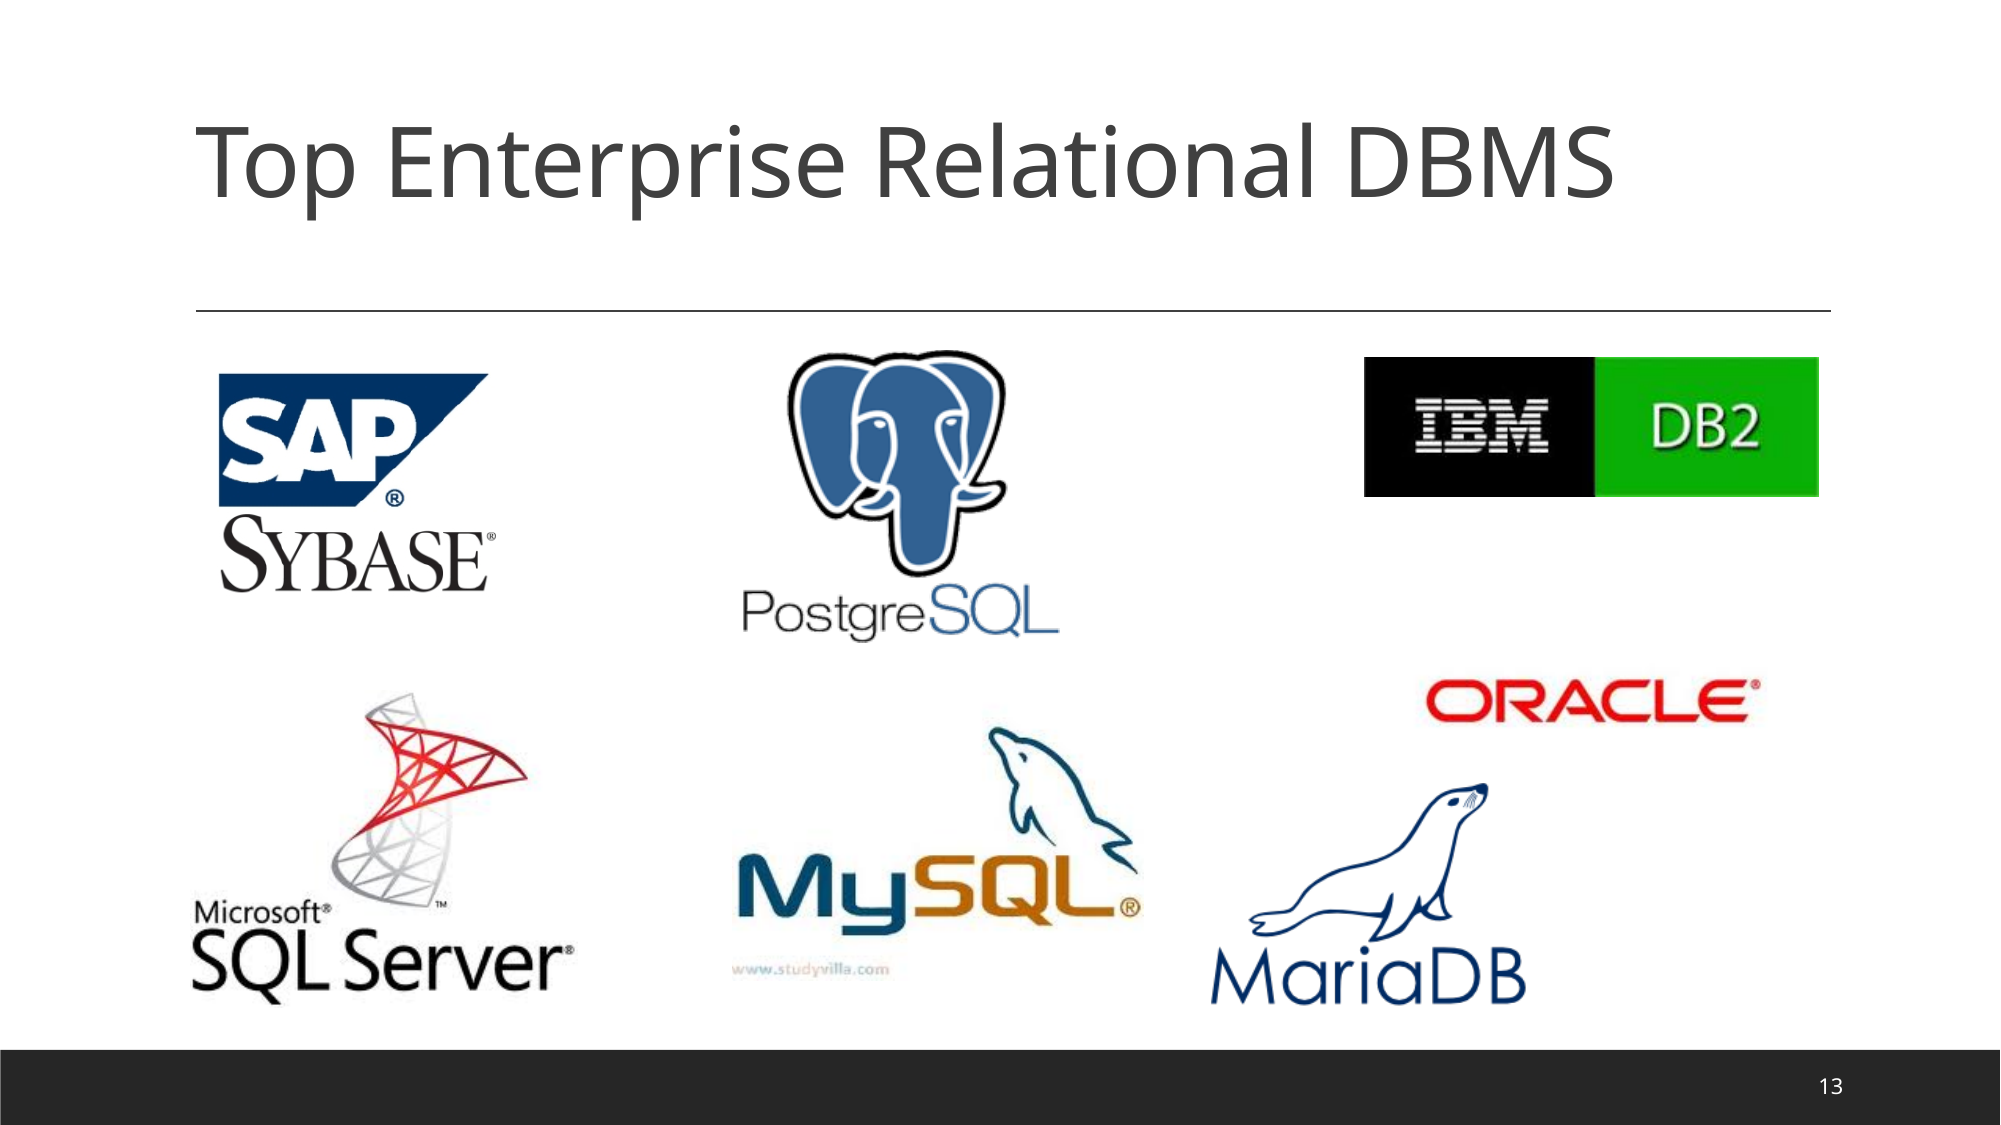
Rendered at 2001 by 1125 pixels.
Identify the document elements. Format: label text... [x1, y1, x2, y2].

picture [1391, 651, 1798, 740]
picture [1363, 356, 1820, 497]
picture [732, 680, 1595, 1012]
picture [189, 689, 579, 1009]
picture [742, 349, 1061, 643]
title Top Enterprise Relational DBMS [180, 47, 1830, 285]
text_box 13 [1803, 1057, 1932, 1118]
picture [216, 371, 509, 598]
